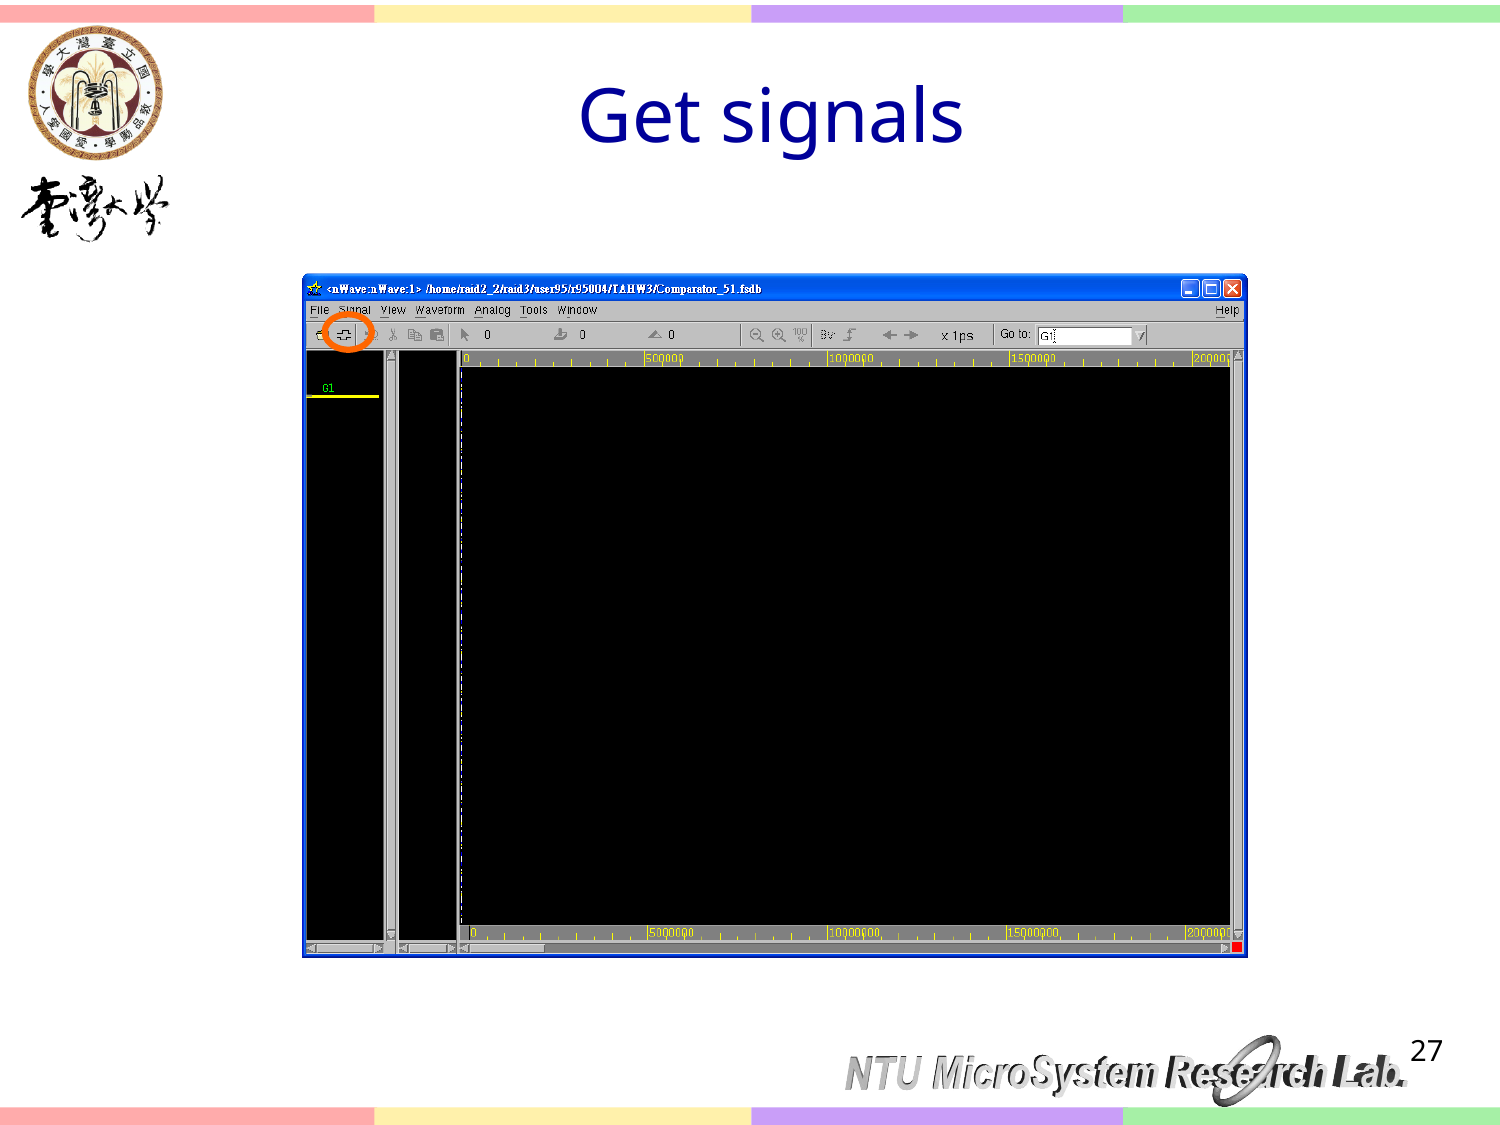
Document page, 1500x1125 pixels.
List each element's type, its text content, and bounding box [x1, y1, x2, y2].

title Get signals [193, 18, 1350, 207]
picture [832, 1031, 1412, 1107]
slide_number 27 [1074, 1024, 1459, 1103]
picture [277, 243, 1271, 989]
picture [26, 23, 164, 162]
picture [11, 163, 176, 245]
